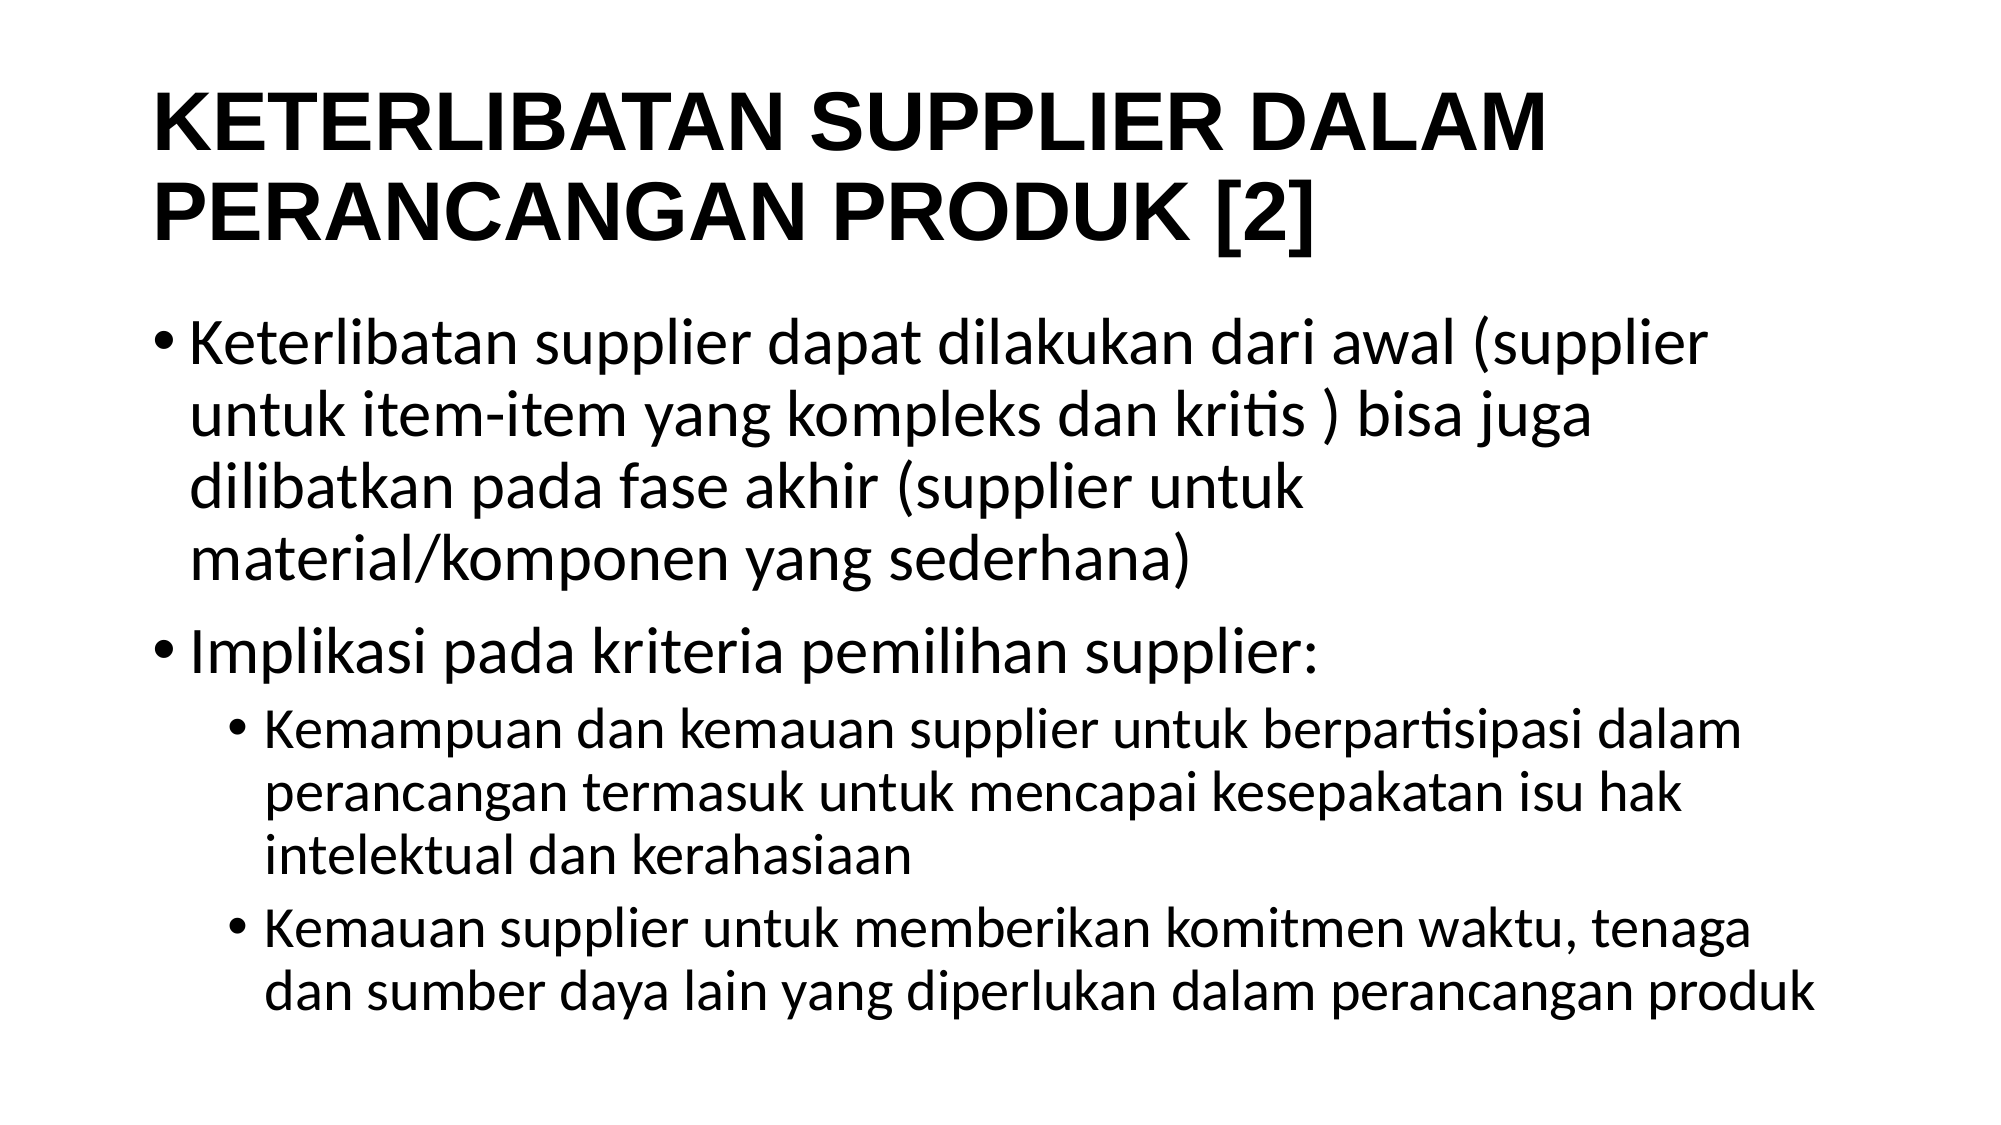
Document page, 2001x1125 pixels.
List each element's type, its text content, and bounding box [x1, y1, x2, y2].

title KETERLIBATAN SUPPLIER DALAM PERANCANGAN PRODUK [2] [137, 59, 1863, 278]
list Keterlibatan supplier dapat dilakukan dari awal (supplier untuk item-item yang kompleks dan kritis ) bisa juga dilibatkan pada fase akhir (supplier untuk material/komponen yang sederhana) Implikasi pada kriteria pemilihan supplier: Kemampuan dan kemauan supplier untuk berpartisipasi dalam perancangan termasuk untuk mencapai kesepakatan isu hak intelektual dan kerahasiaan Kemauan supplier untuk memberikan komitmen waktu, tenaga dan sumber daya lain yang diperlukan dalam perancangan produk [137, 299, 1863, 1089]
